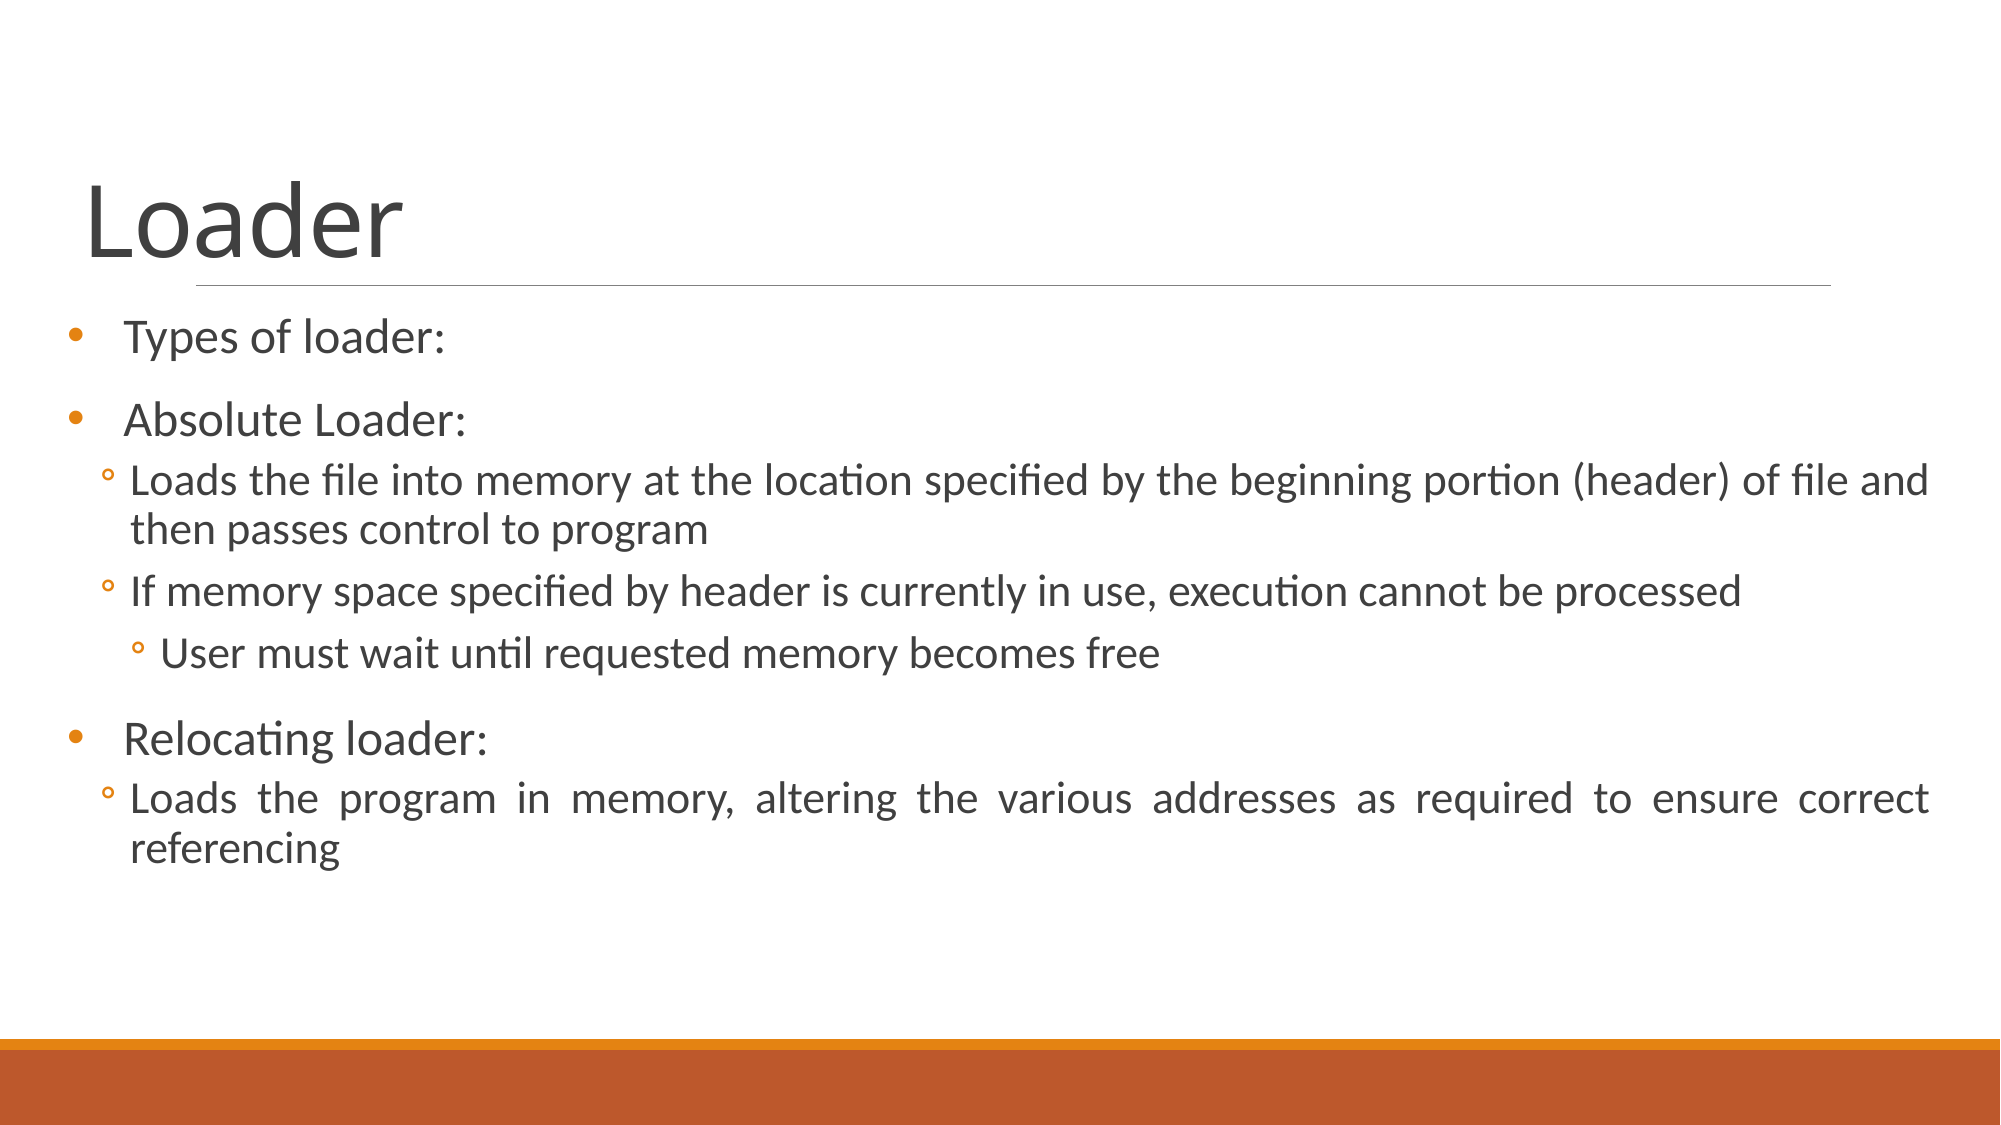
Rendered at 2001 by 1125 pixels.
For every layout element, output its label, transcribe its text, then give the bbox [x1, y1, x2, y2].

title Loader [67, 47, 1932, 285]
list Types of loader: Absolute Loader: Loads the file into memory at the location specified by the beginning portion (header) of file and then passes control to program If memory space specified by header is currently in use, execution cannot be processed User must wait until requested memory becomes free Relocating loader: Loads the program in memory, altering the various addresses as required to ensure correct referencing [67, 302, 1932, 963]
